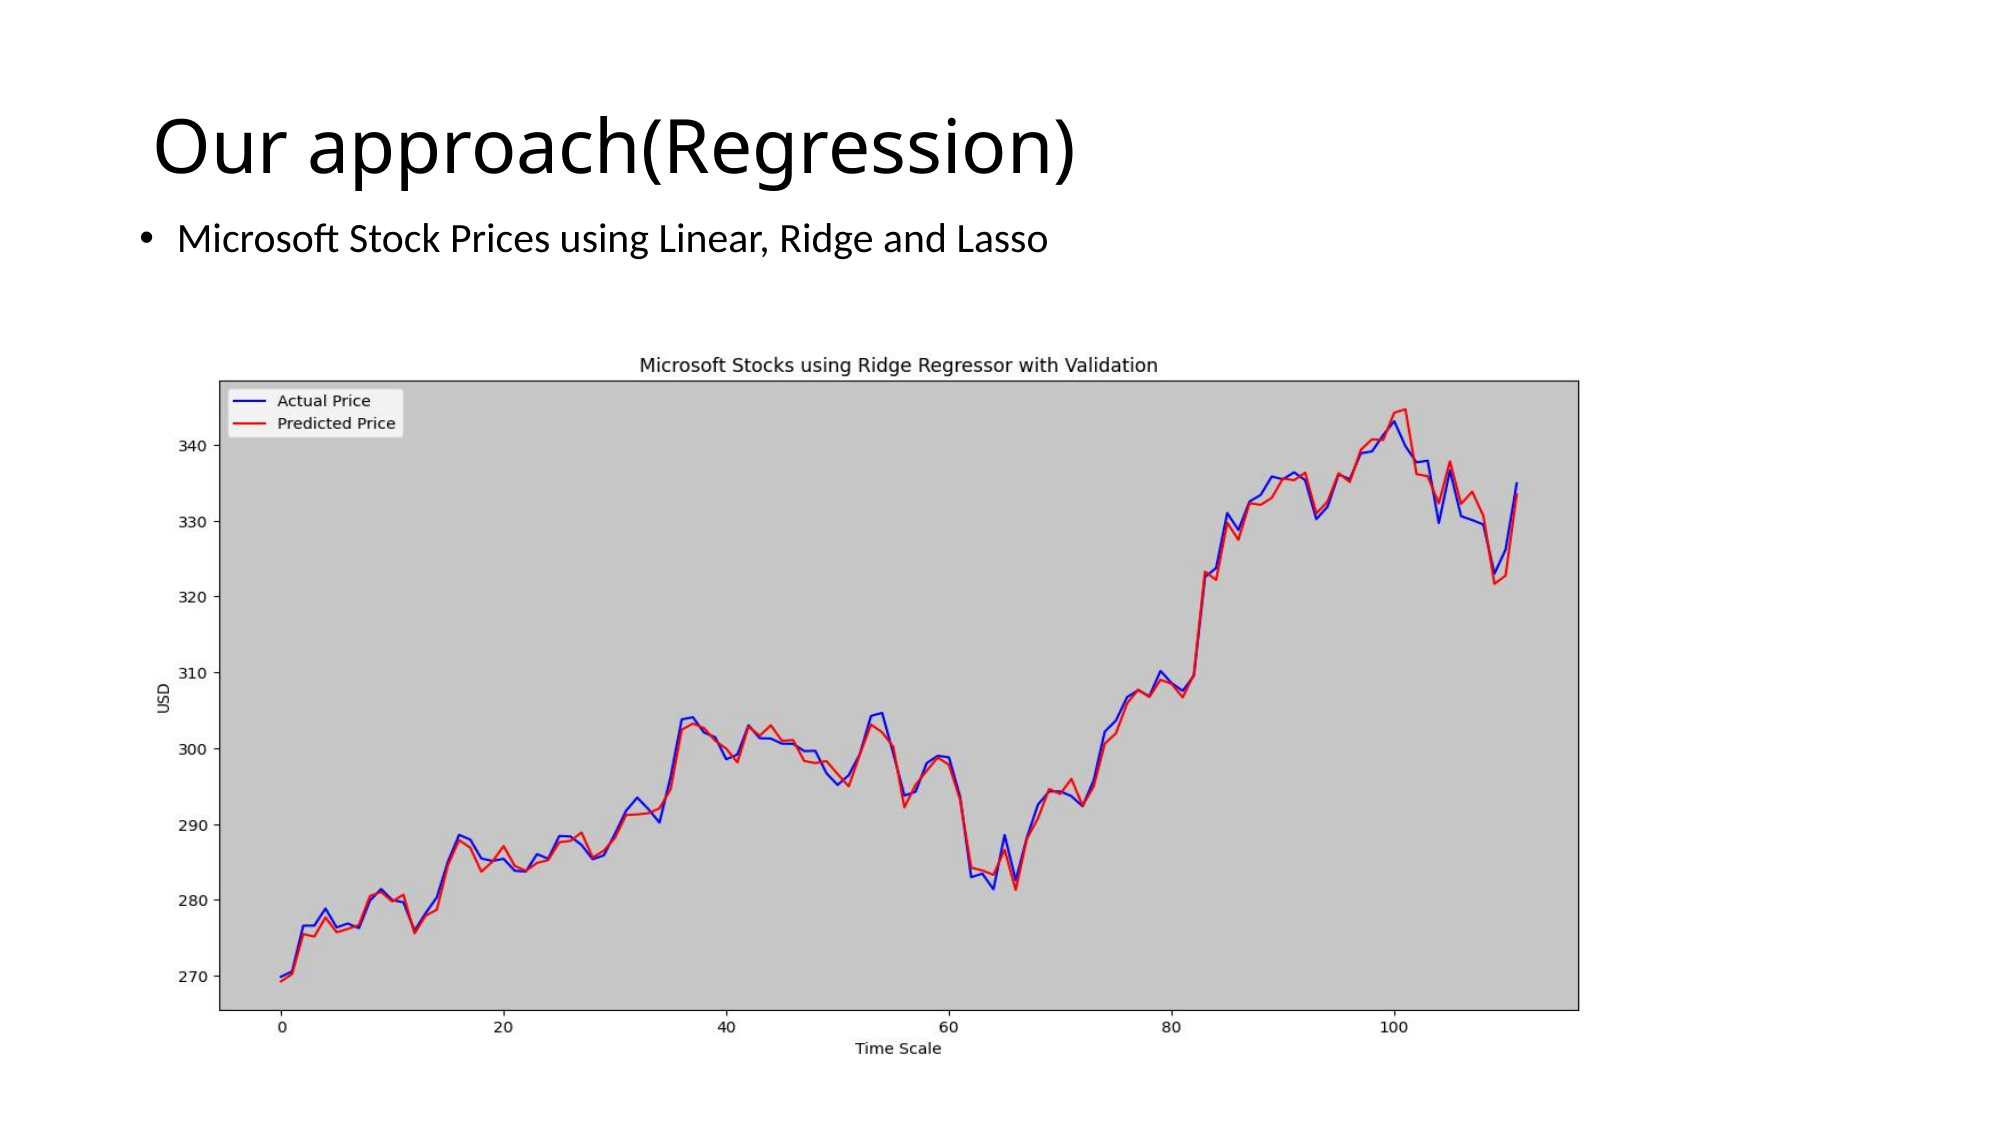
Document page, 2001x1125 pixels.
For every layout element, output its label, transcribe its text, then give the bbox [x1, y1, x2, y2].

list Microsoft Stock Prices using Linear, Ridge and Lasso [124, 209, 1428, 283]
picture [0, 283, 1754, 1100]
title Our approach(Regression) [137, 40, 1863, 259]
